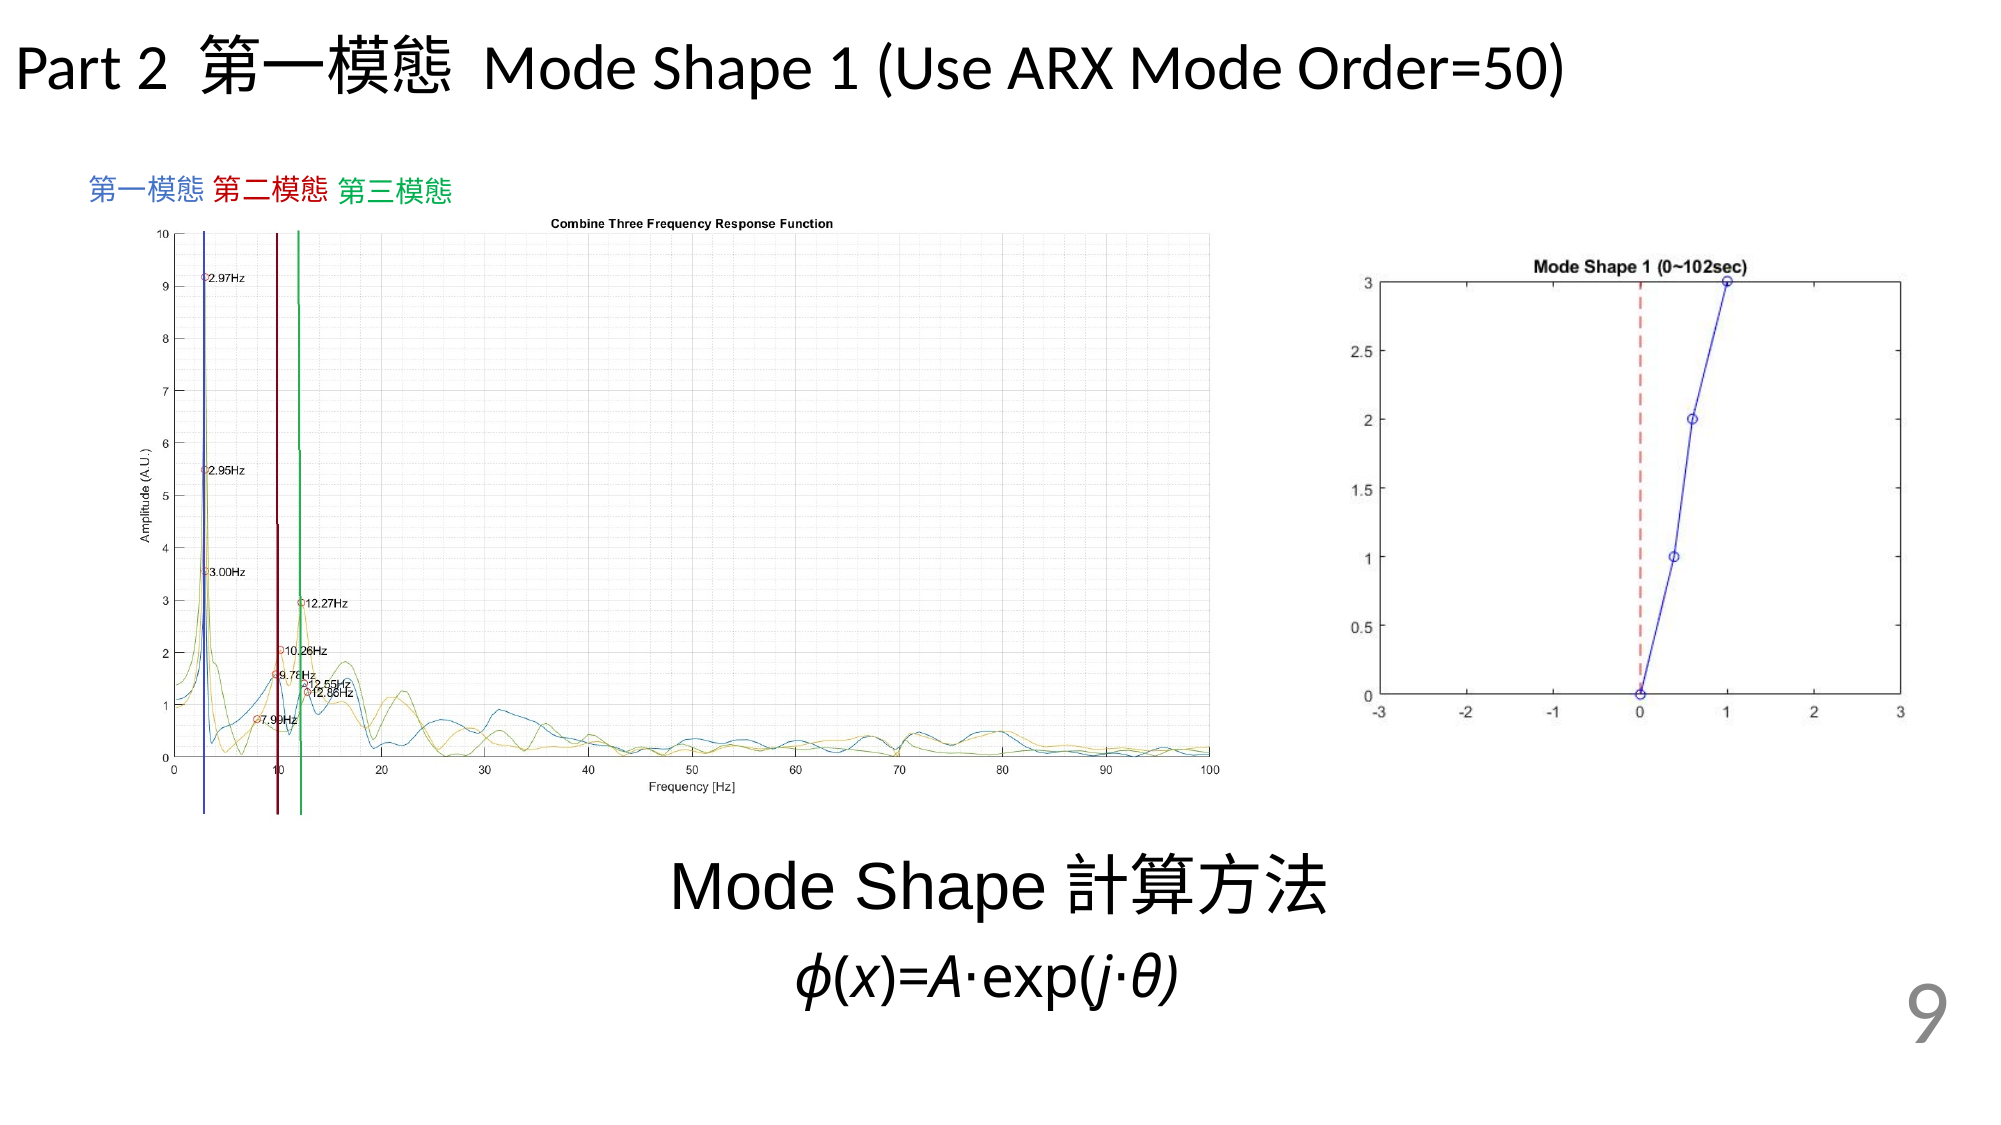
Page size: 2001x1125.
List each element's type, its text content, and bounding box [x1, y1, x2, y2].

text_box 第三模態 [322, 165, 470, 184]
text_box ϕ(x)=A⋅exp(j⋅θ) [779, 931, 1195, 1017]
text_box Mode Shape計算方法 [655, 835, 1345, 931]
picture [0, 185, 1966, 828]
title Part 2 第一模態 Mode Shape 1 (Use ARX Mode Order=50) [0, 0, 1658, 138]
text_box 9 [1442, 927, 1965, 1087]
text_box 第二模態 [198, 163, 345, 184]
text_box 第一模態 [73, 163, 198, 184]
